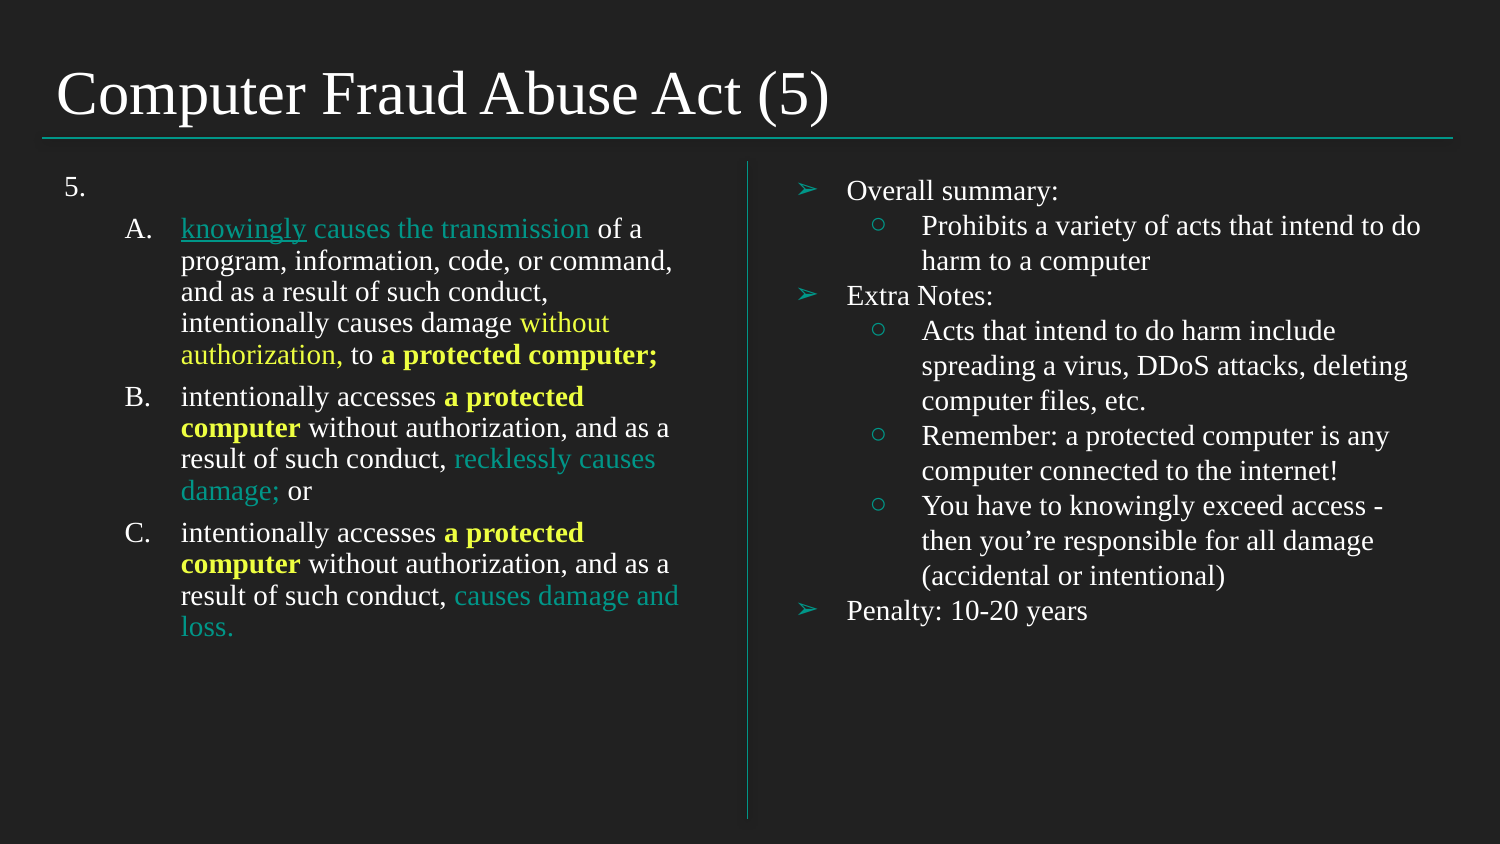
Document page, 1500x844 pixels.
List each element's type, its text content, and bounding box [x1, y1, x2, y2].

text_box Overall summary: Prohibits a variety of acts that intend to do harm to a computer Extra Notes: Acts that intend to do harm include spreading a virus, DDoS attacks, deleting computer files, etc. Remember: a protected computer is any computer connected to the internet! You have to knowingly exceed access - then you’re responsible for all damage (accidental or intentional) Penalty: 10-20 years [756, 156, 1453, 757]
text_box Computer Fraud Abuse Act (5) [41, 36, 918, 115]
text_box 5. knowingly causes the transmission of a program, information, code, or command, and as a result of such conduct, intentionally causes damage without authorization, to a protected computer; intentionally accesses a protected computer without authorization, and as a result of such conduct, recklessly causes damage; or intentionally accesses a protected computer without authorization, and as a result of such conduct, causes damage and loss. [11, 156, 720, 757]
